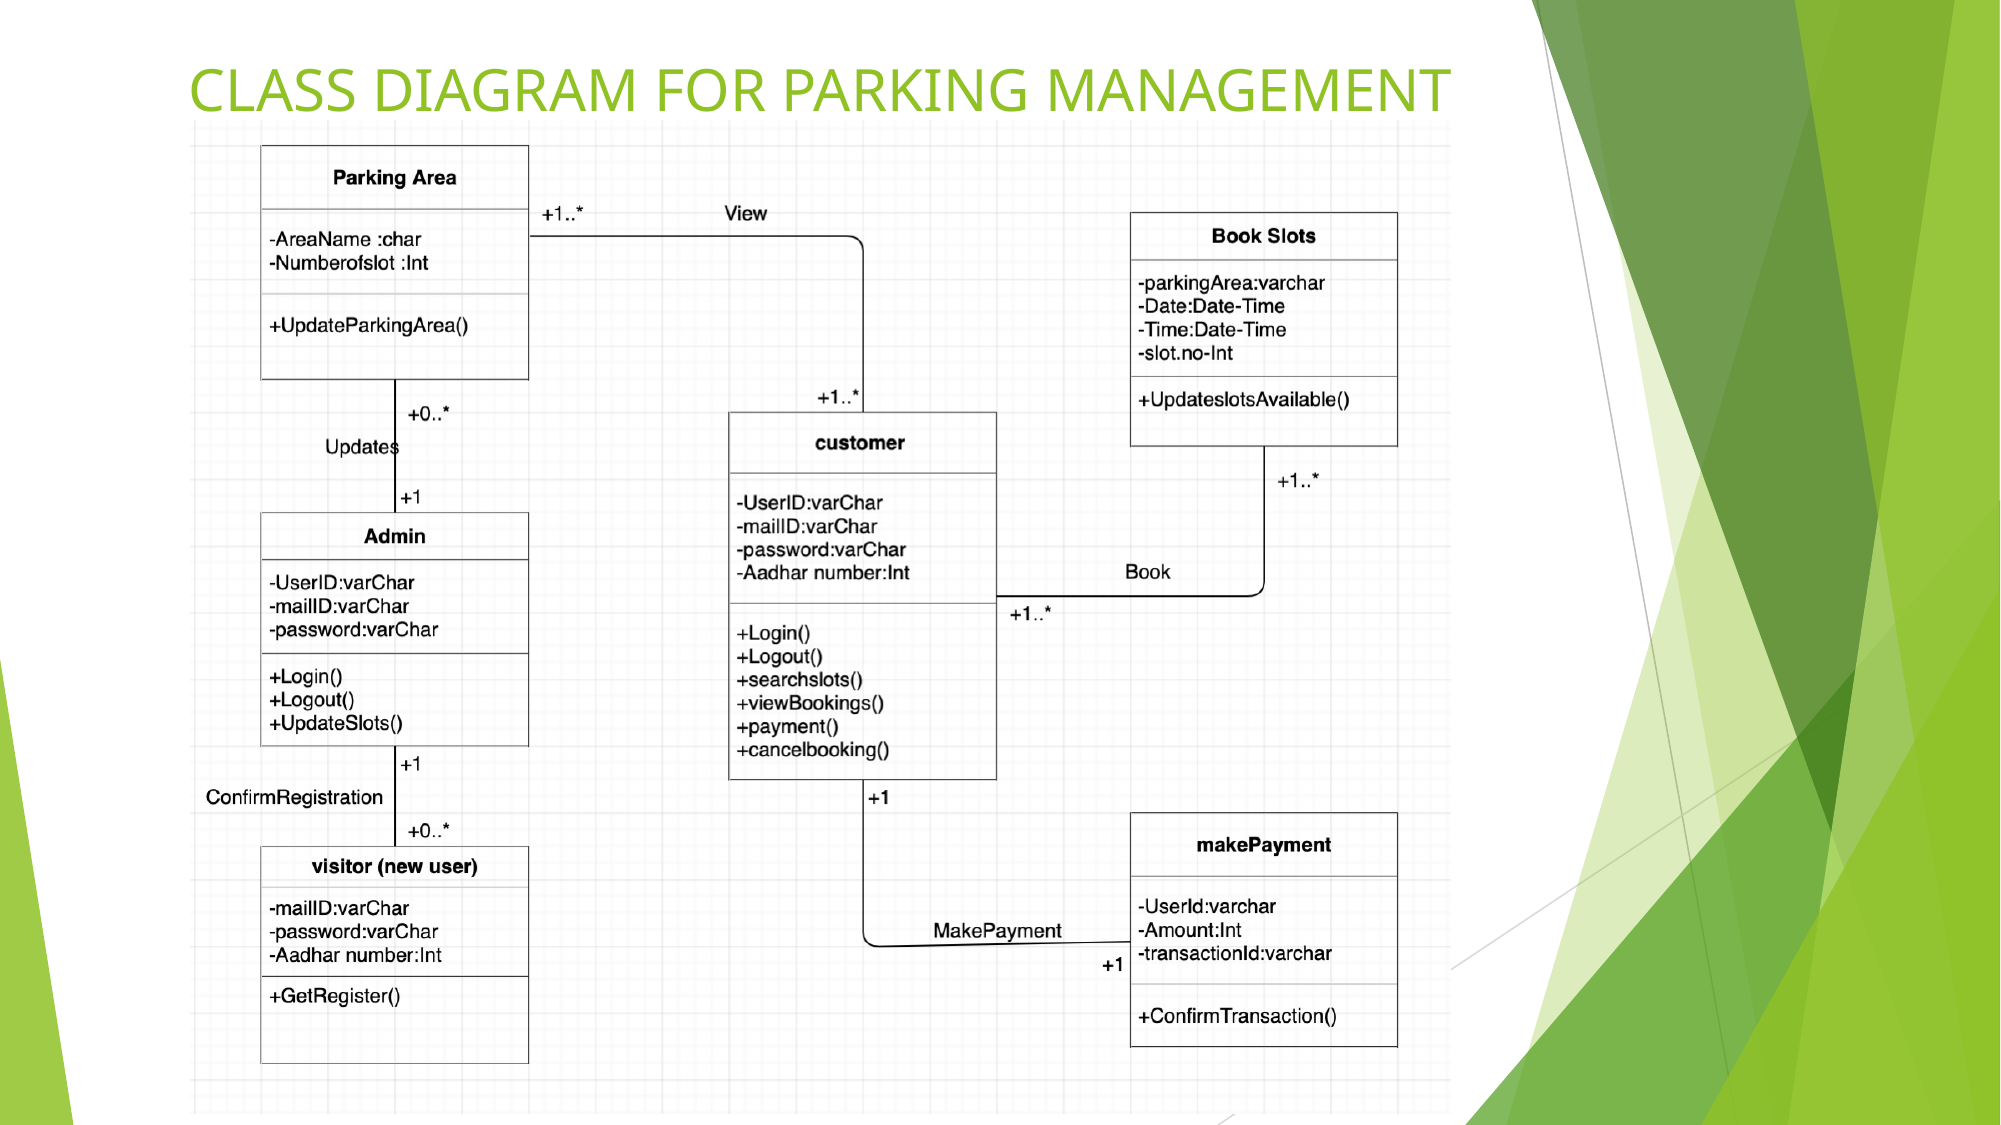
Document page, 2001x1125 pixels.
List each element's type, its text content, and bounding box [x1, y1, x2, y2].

picture [190, 119, 1451, 1114]
title CLASS DIAGRAM FOR PARKING MANAGEMENT SYSTEM [115, 45, 1526, 263]
